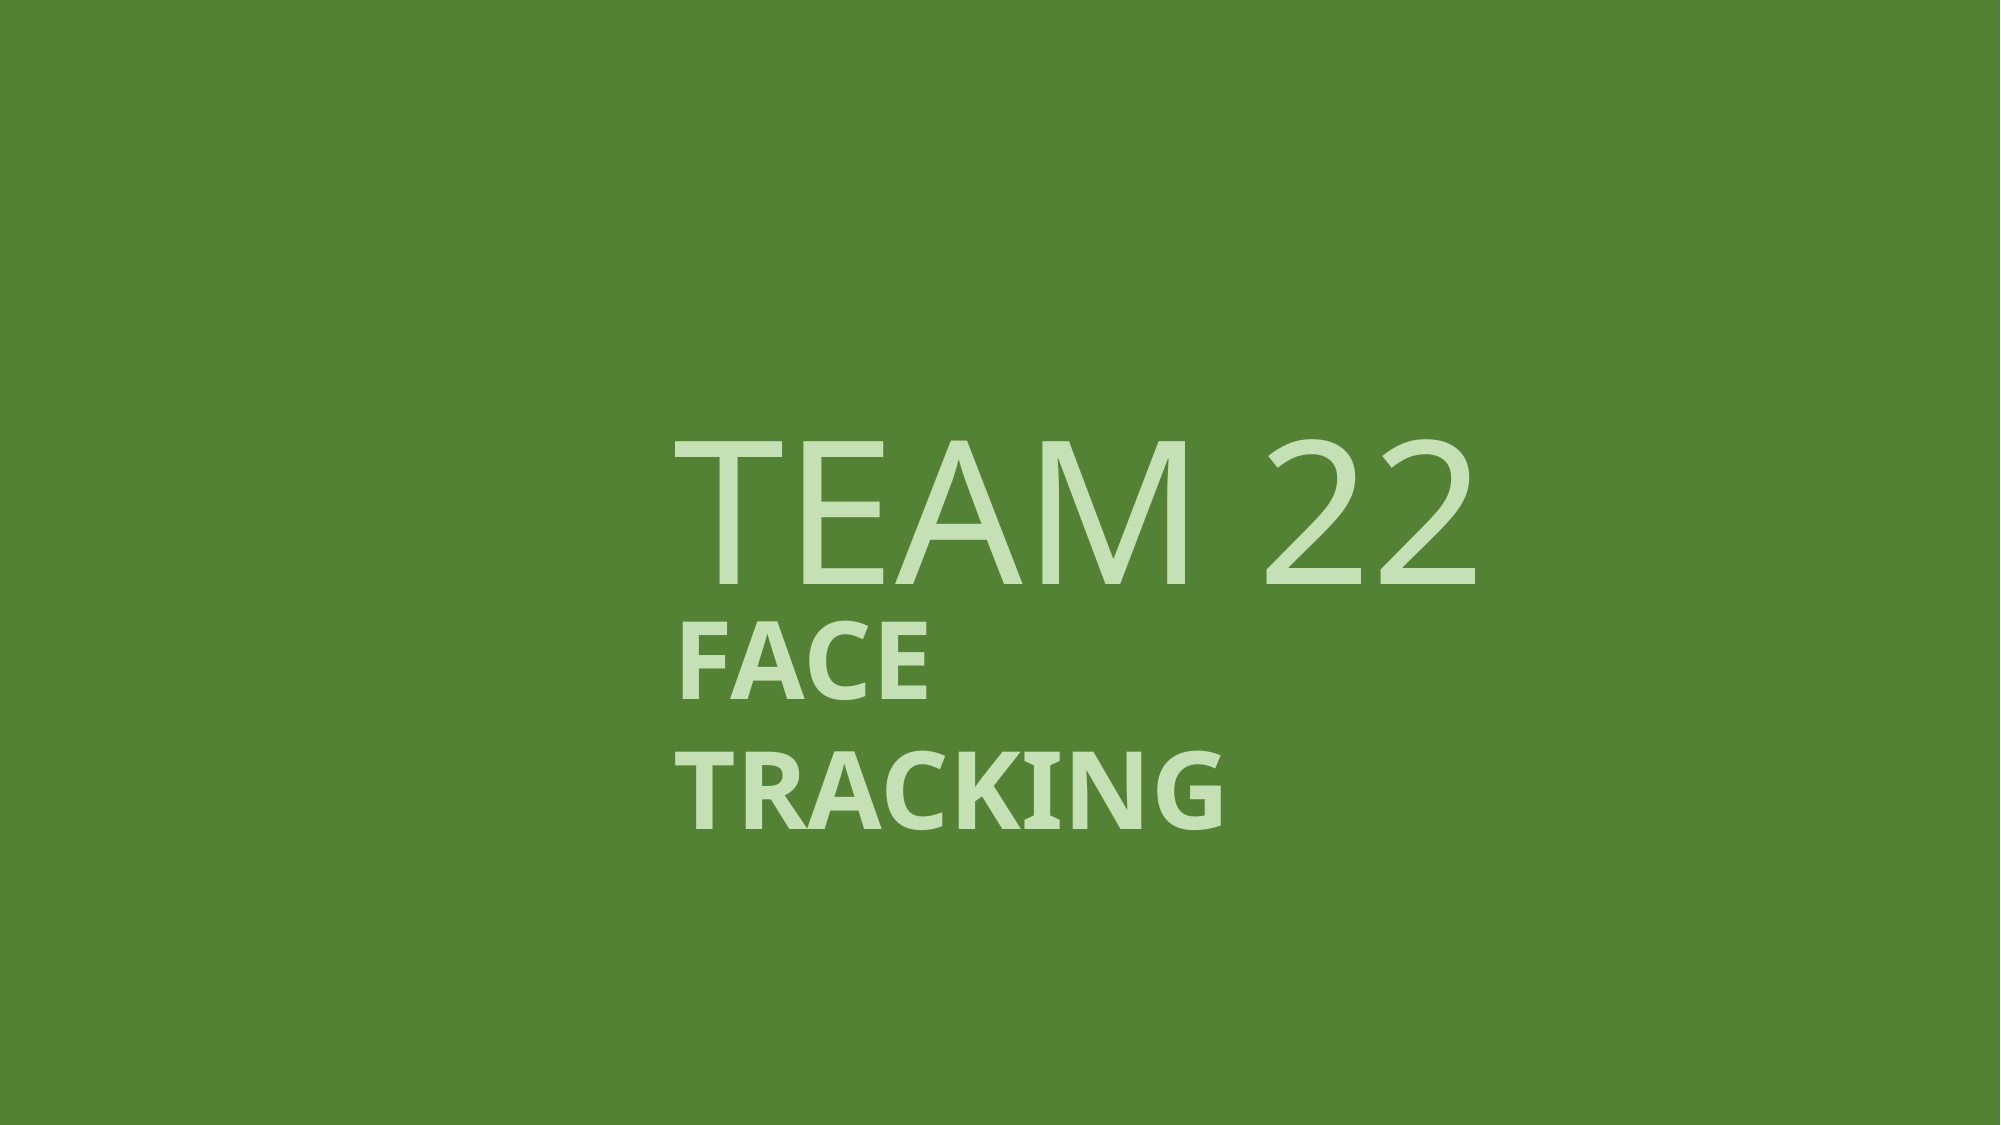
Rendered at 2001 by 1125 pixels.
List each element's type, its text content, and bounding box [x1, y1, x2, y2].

text_box FACE TRACKING [658, 632, 1392, 859]
text_box TEAM 22 [658, 377, 1535, 632]
